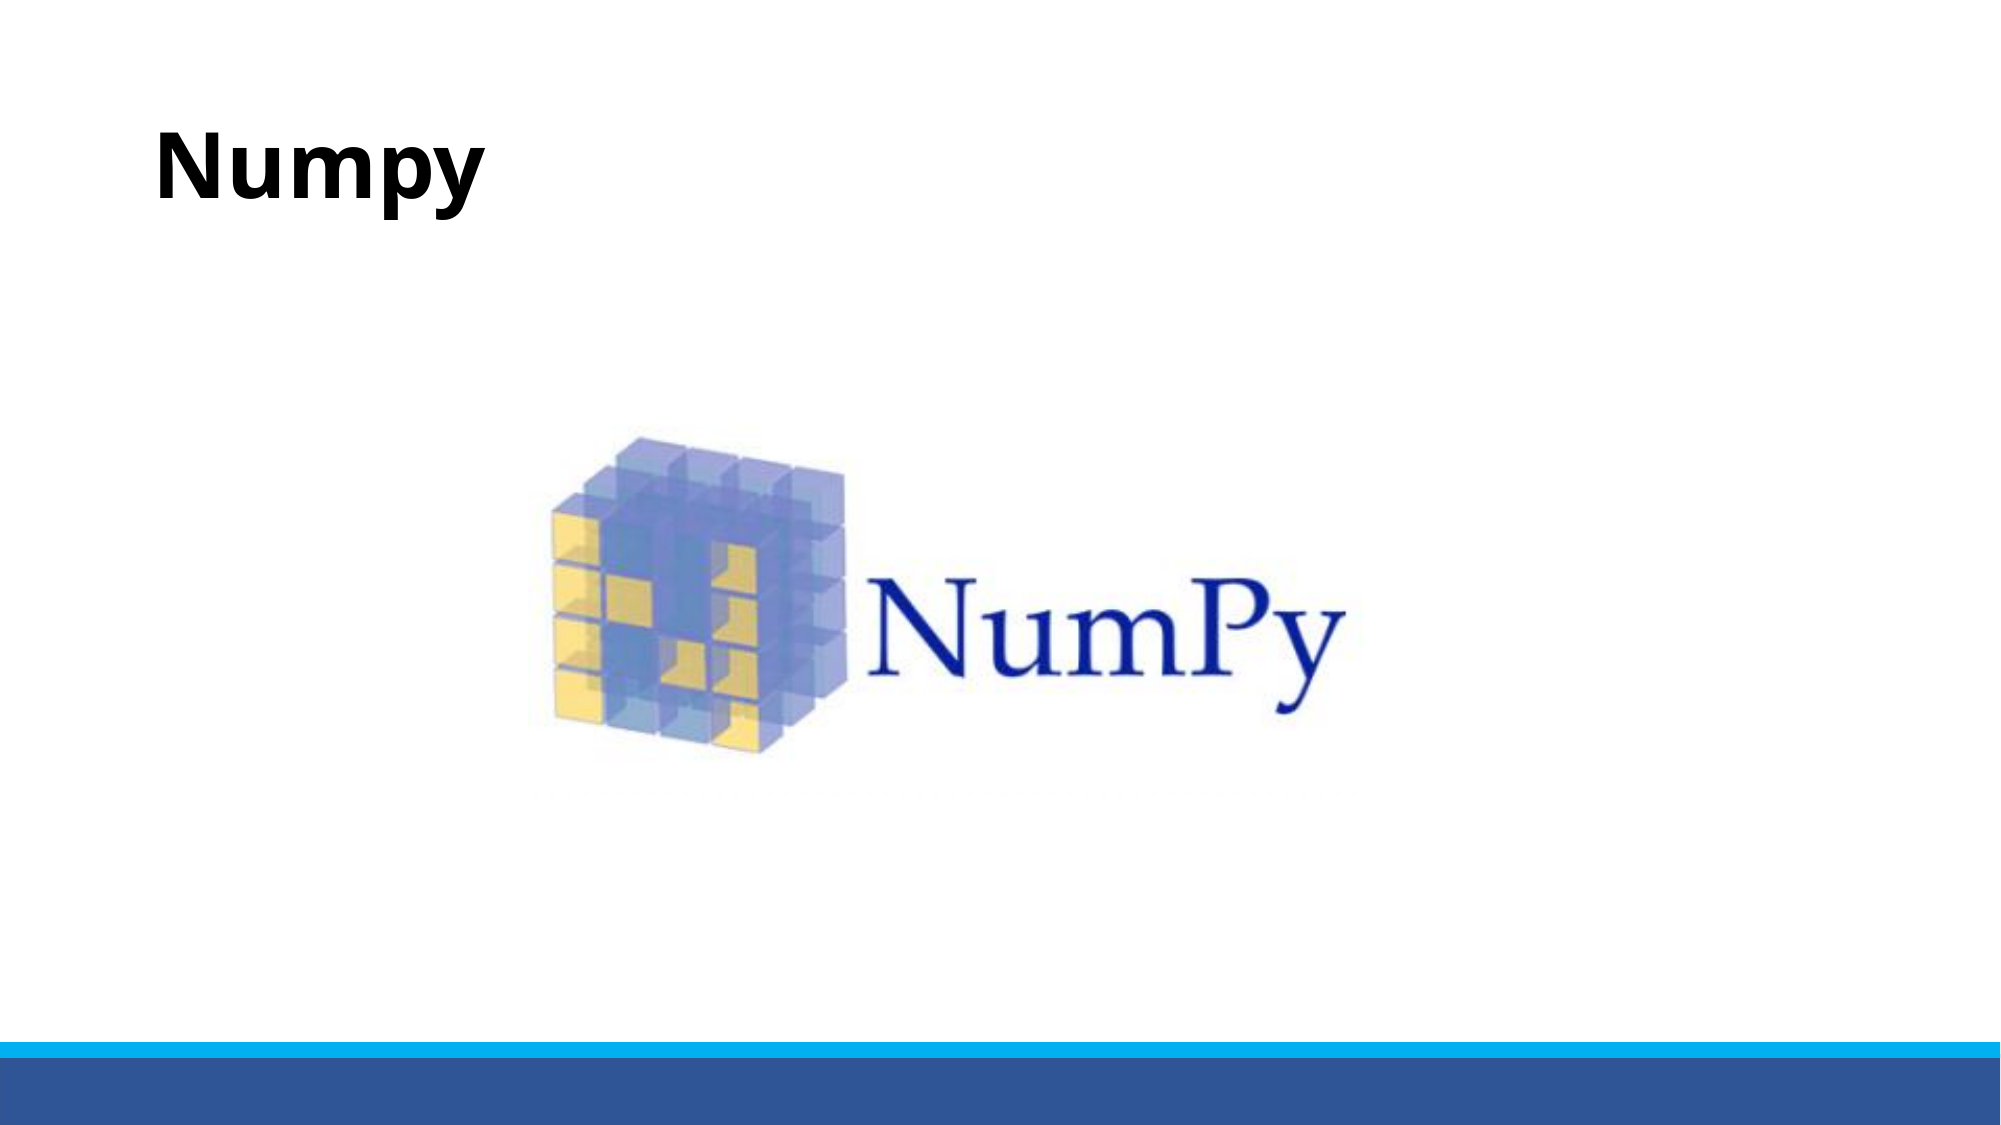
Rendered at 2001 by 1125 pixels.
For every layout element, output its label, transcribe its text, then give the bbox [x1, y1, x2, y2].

title Numpy [137, 59, 1863, 278]
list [528, 326, 1363, 796]
